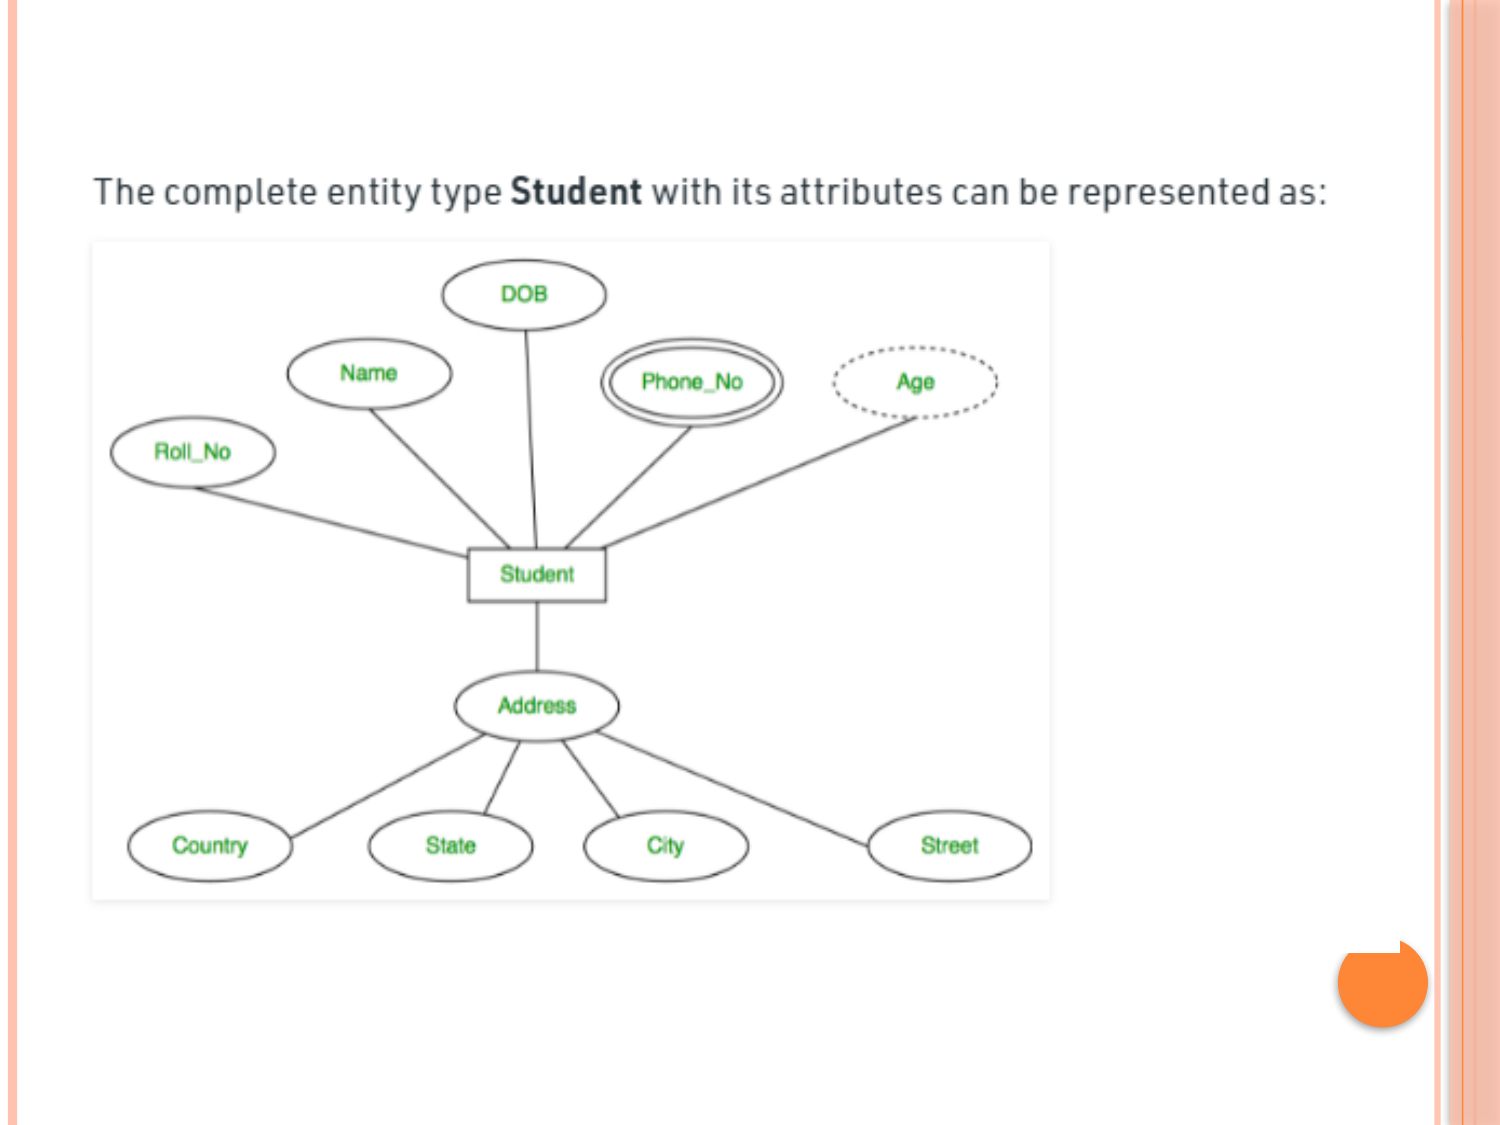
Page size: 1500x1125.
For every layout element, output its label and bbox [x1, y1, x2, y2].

list [49, 136, 1401, 954]
